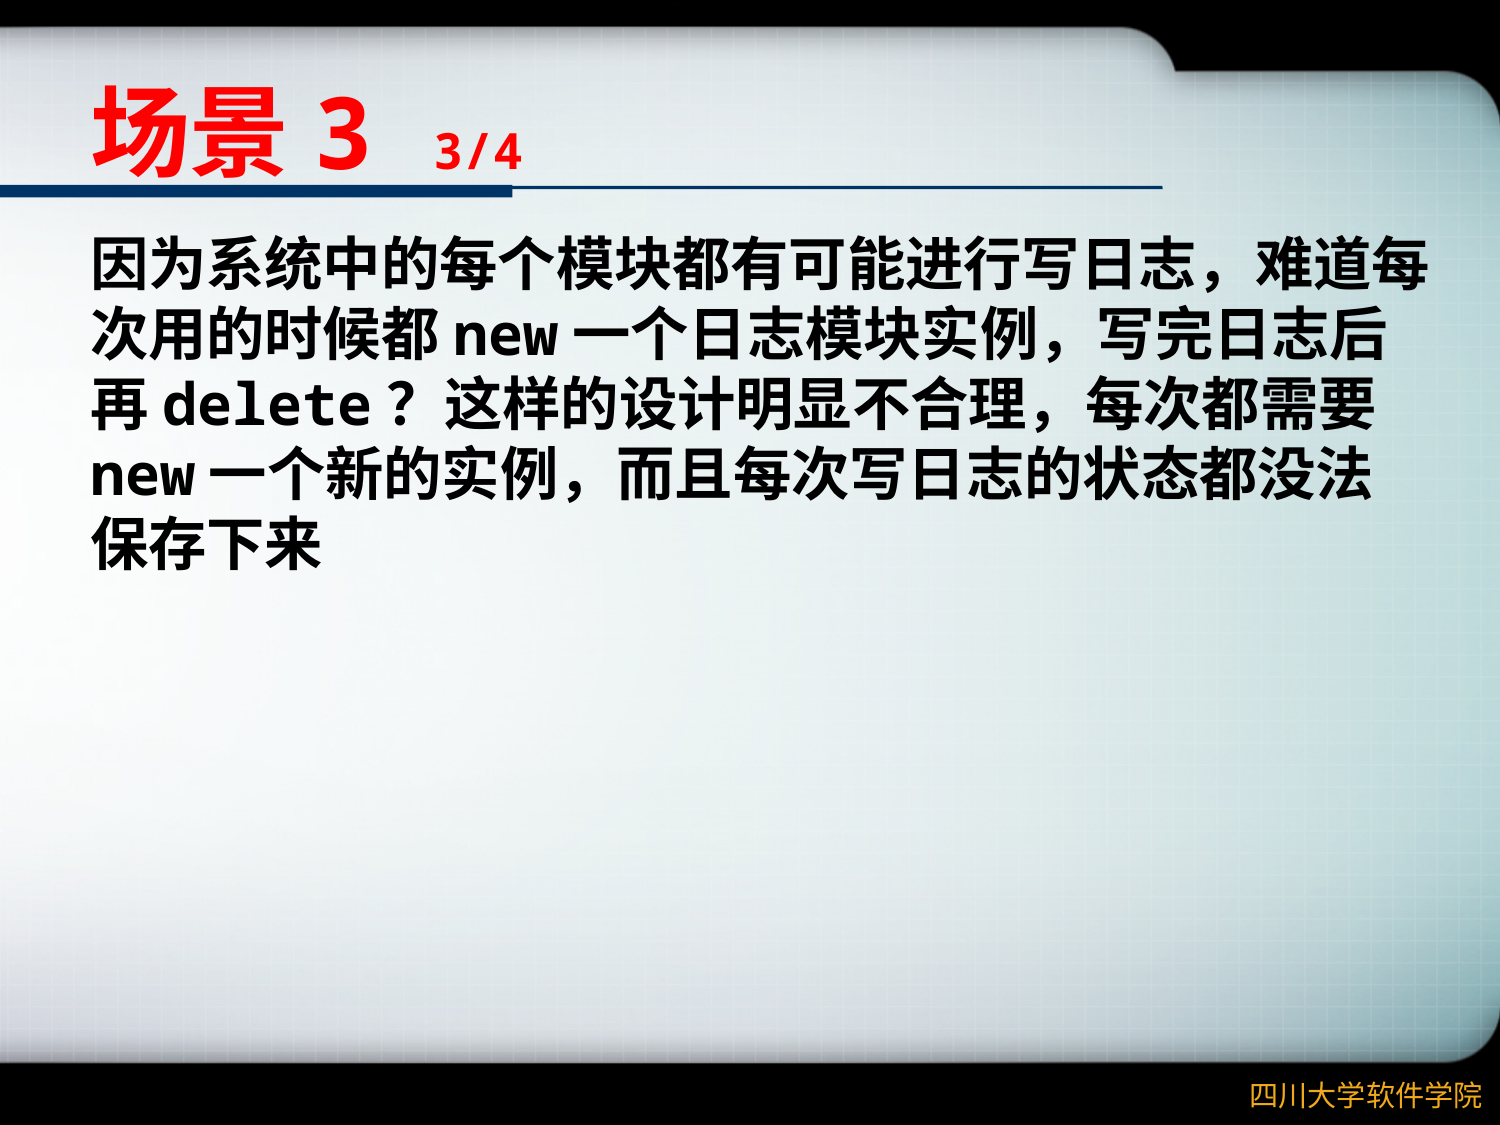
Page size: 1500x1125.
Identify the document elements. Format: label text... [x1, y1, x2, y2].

list 因为系统中的每个模块都有可能进行写日志，难道每次用的时候都new一个日志模块实例，写完日志后再delete？这样的设计明显不合理，每次都需要new一个新的实例，而且每次写日志的状态都没法保存下来 [75, 219, 1447, 1059]
picture [0, 0, 1500, 1125]
title 场景3 3/4 [75, 78, 1447, 180]
